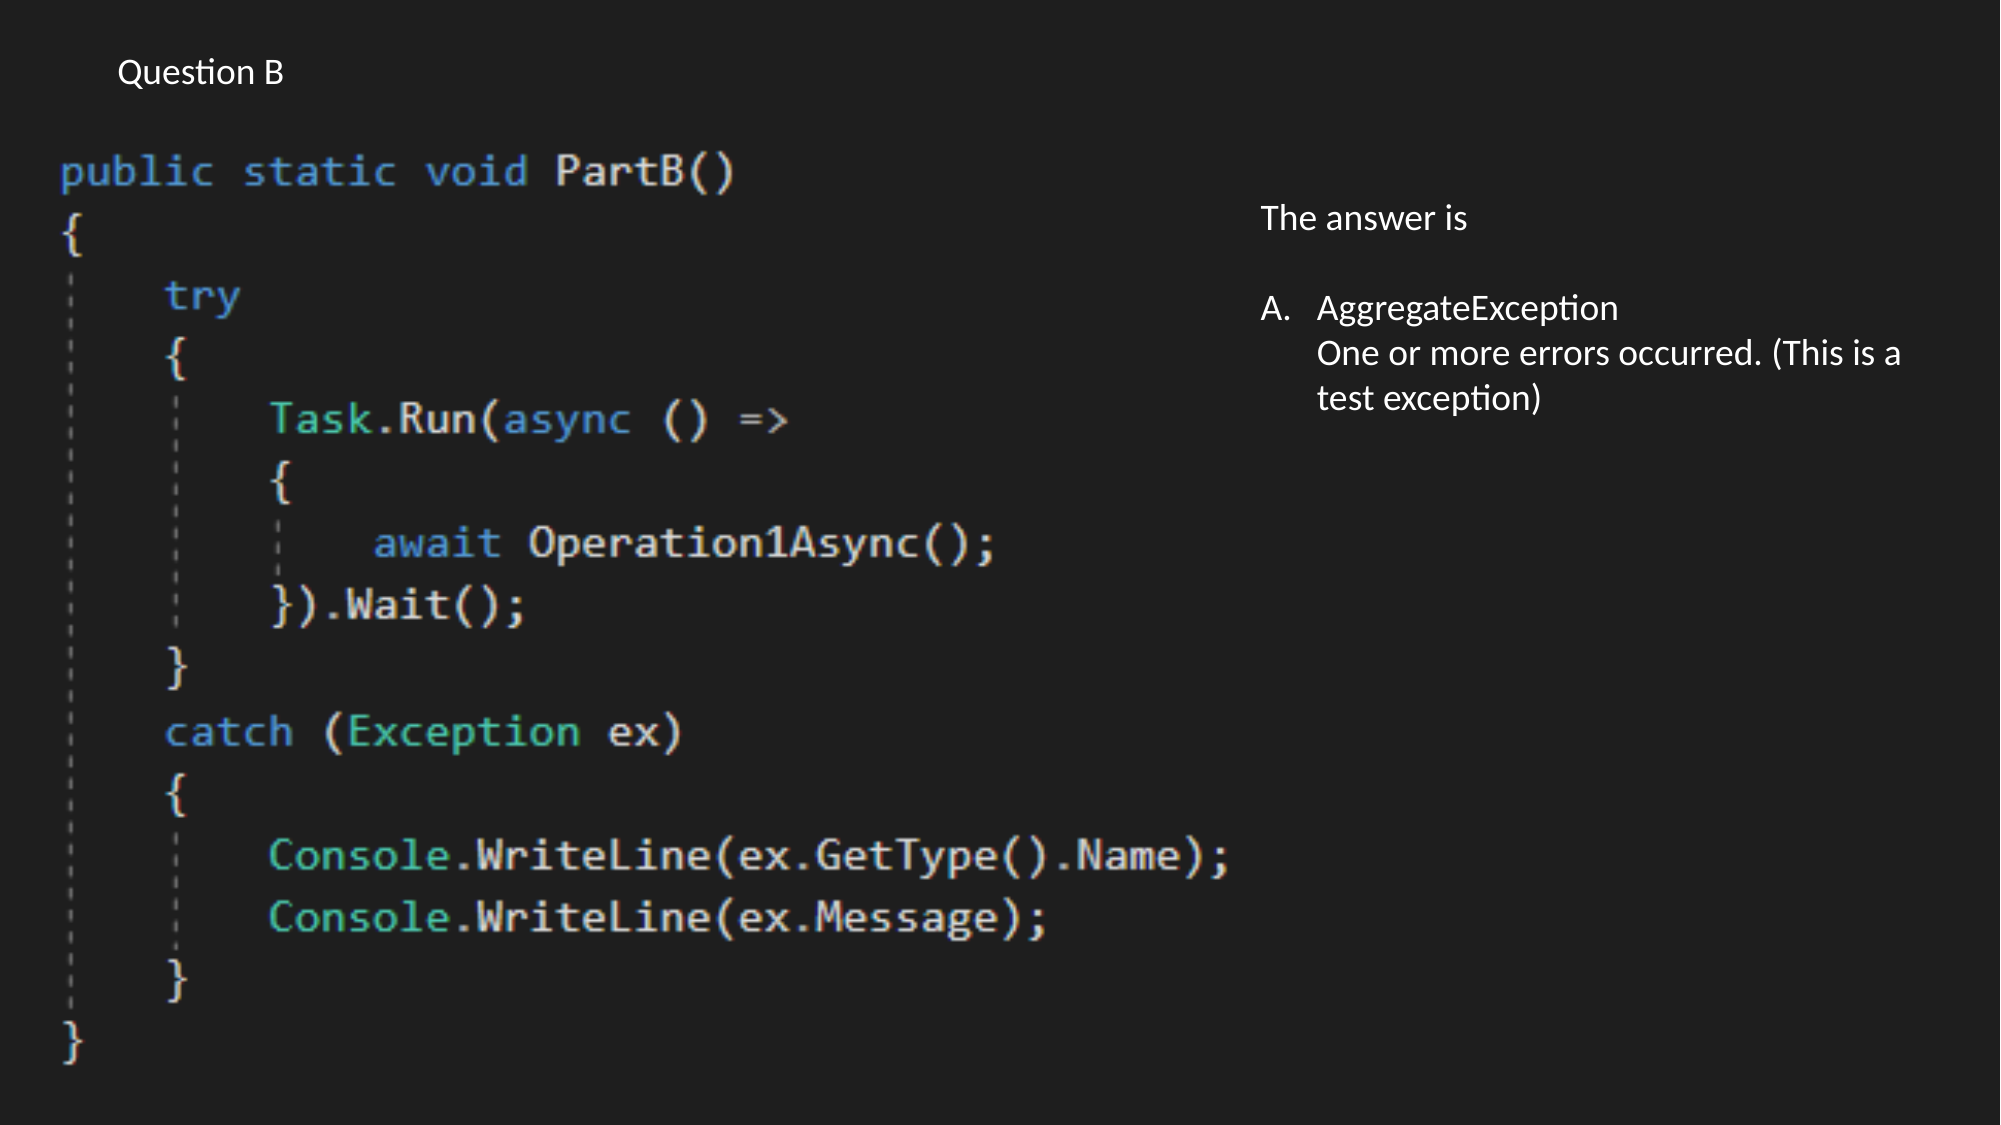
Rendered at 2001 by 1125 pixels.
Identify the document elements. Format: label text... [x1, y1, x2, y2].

picture [52, 140, 1246, 1081]
text_box Question B [102, 39, 1967, 100]
text_box The answer is AggregateException One or more errors occurred. (This is a test exception) [1246, 186, 1967, 426]
